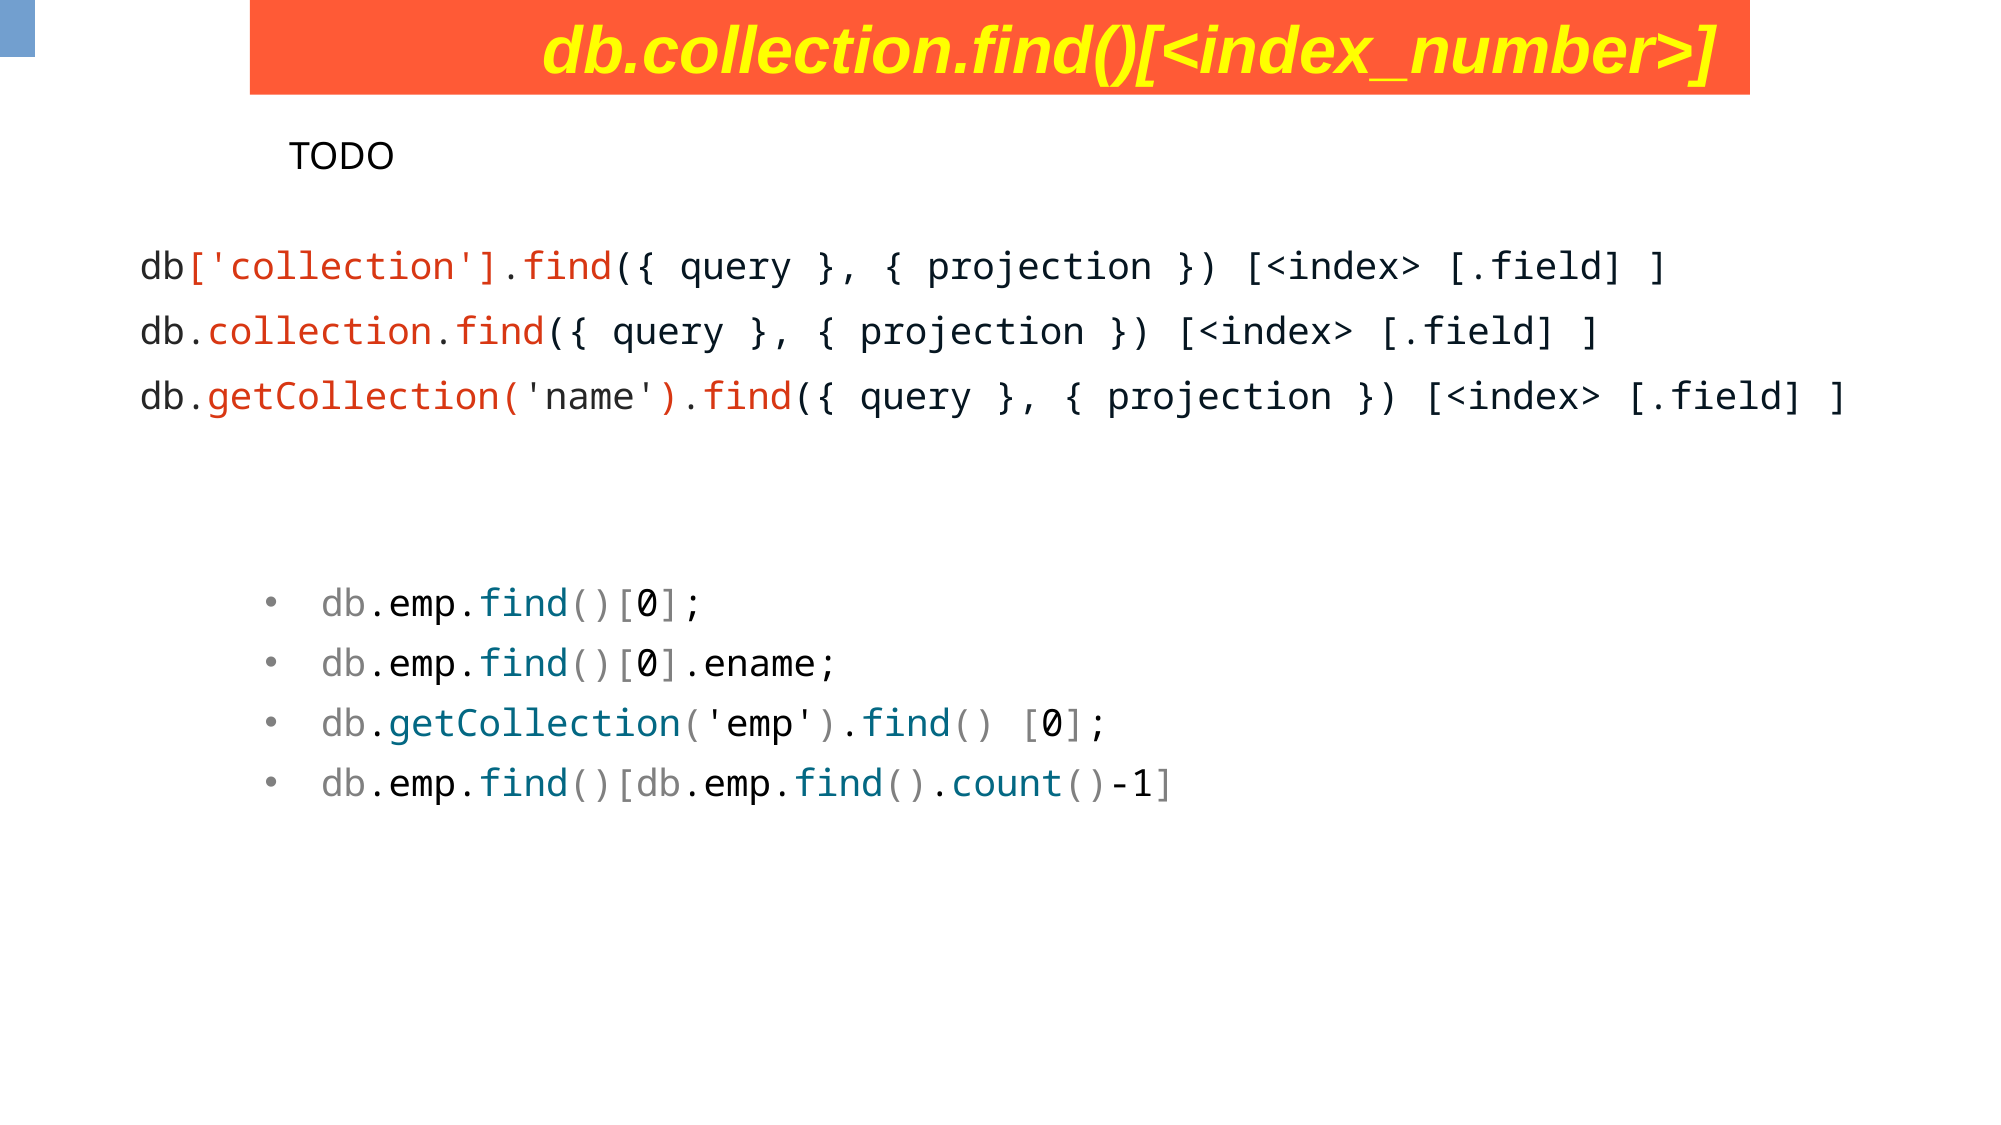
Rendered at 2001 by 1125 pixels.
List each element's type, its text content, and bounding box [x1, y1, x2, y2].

text_box db.collection.find()[<index_number>] [249, 0, 1750, 95]
text_box TODO [274, 124, 1726, 185]
text_box db['collection'].find({ query }, { projection }) [<index> [.field] ] db.collection.find({ query }, { projection }) [<index> [.field] ] db.getCollection('name').find({ query }, { projection }) [<index> [.field] ] [125, 234, 1875, 425]
text_box db.emp.find()[0]; db.emp.find()[0].ename; db.getCollection('emp').find() [0]; db.emp.find()[db.emp.find().count()-1] [249, 571, 1750, 812]
